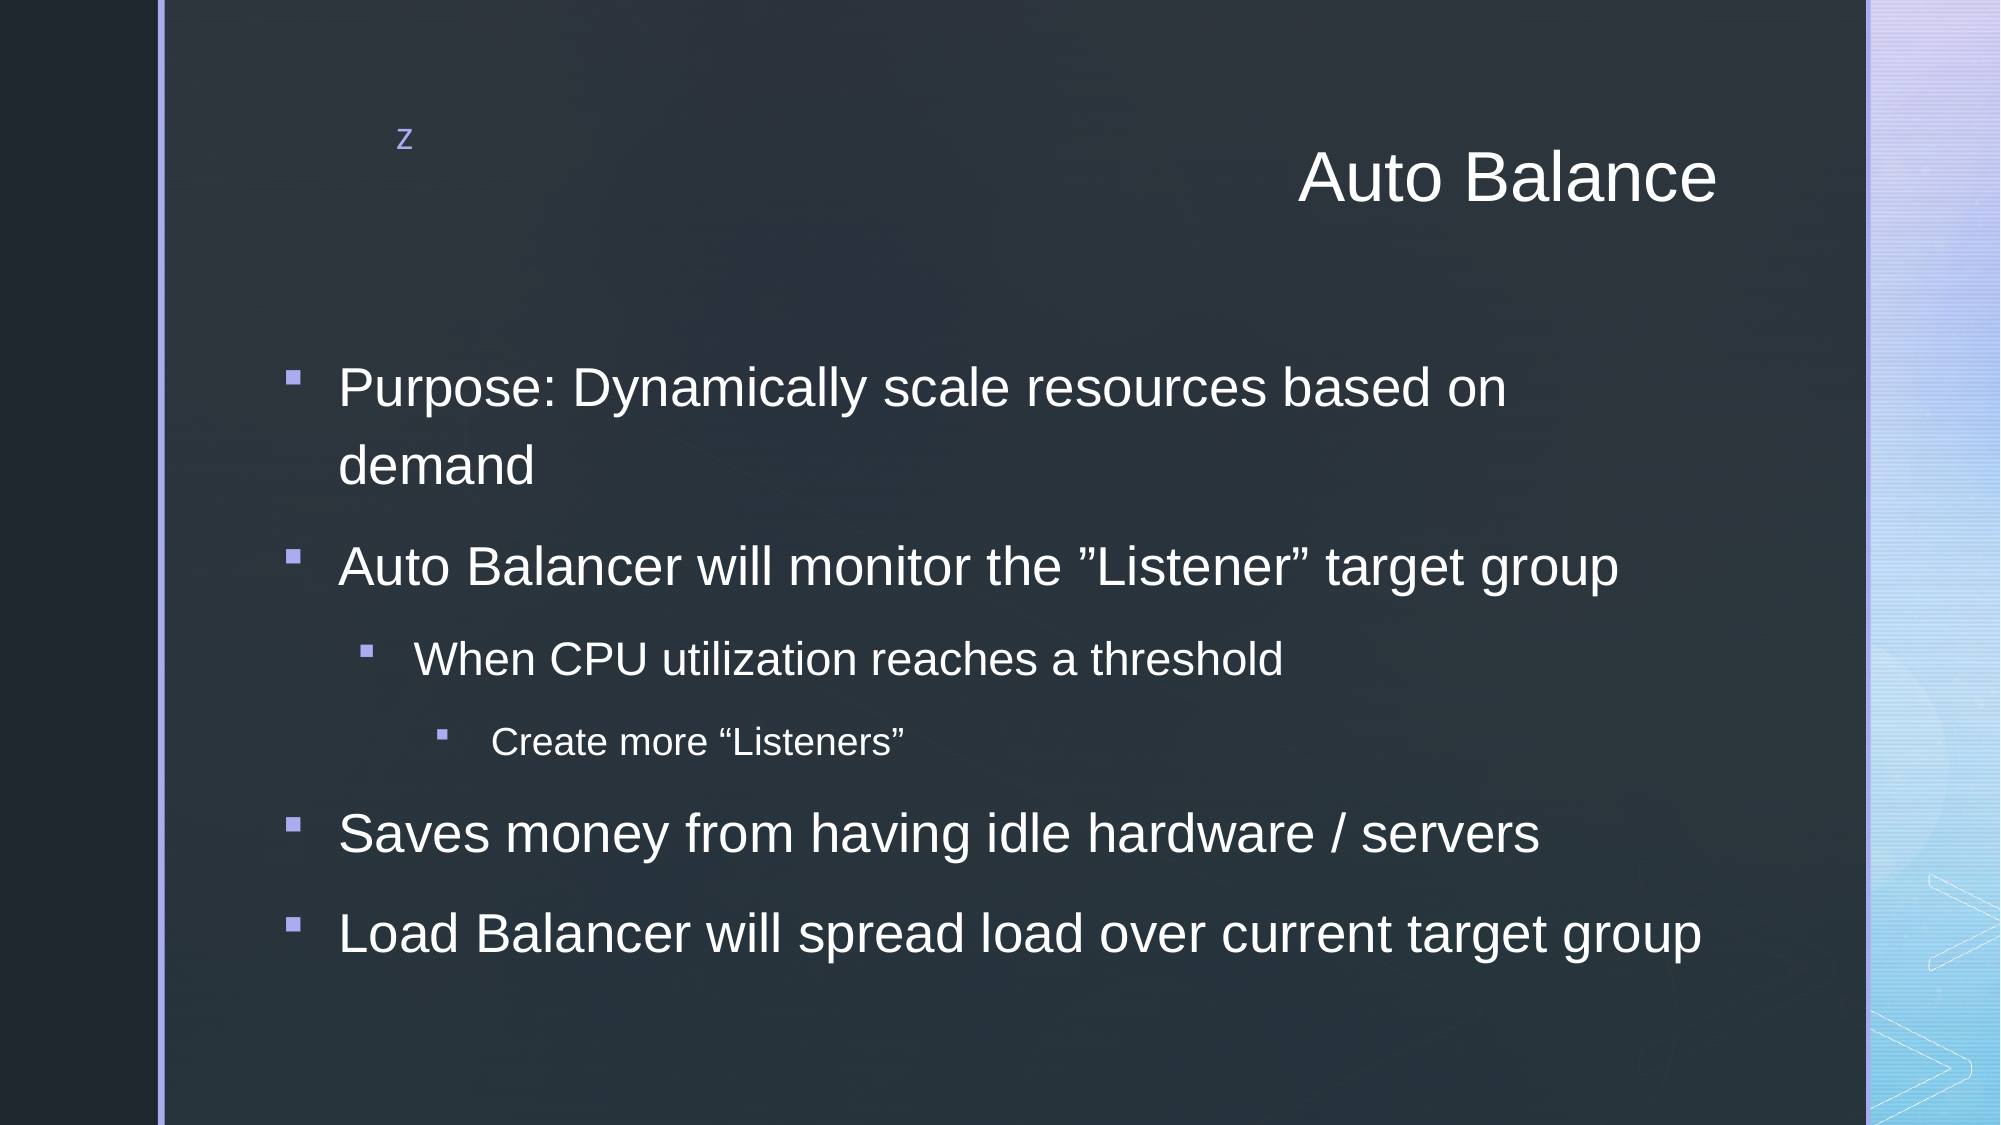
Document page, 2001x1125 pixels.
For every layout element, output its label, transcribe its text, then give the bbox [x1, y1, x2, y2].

picture [1871, 0, 2001, 1125]
title Auto Balance [428, 132, 1734, 309]
list Purpose: Dynamically scale resources based on demand Auto Balancer will monitor the ”Listener” target group When CPU utilization reaches a threshold Create more “Listeners” Saves money from having idle hardware / servers Load Balancer will spread load over current target group [266, 309, 1734, 993]
